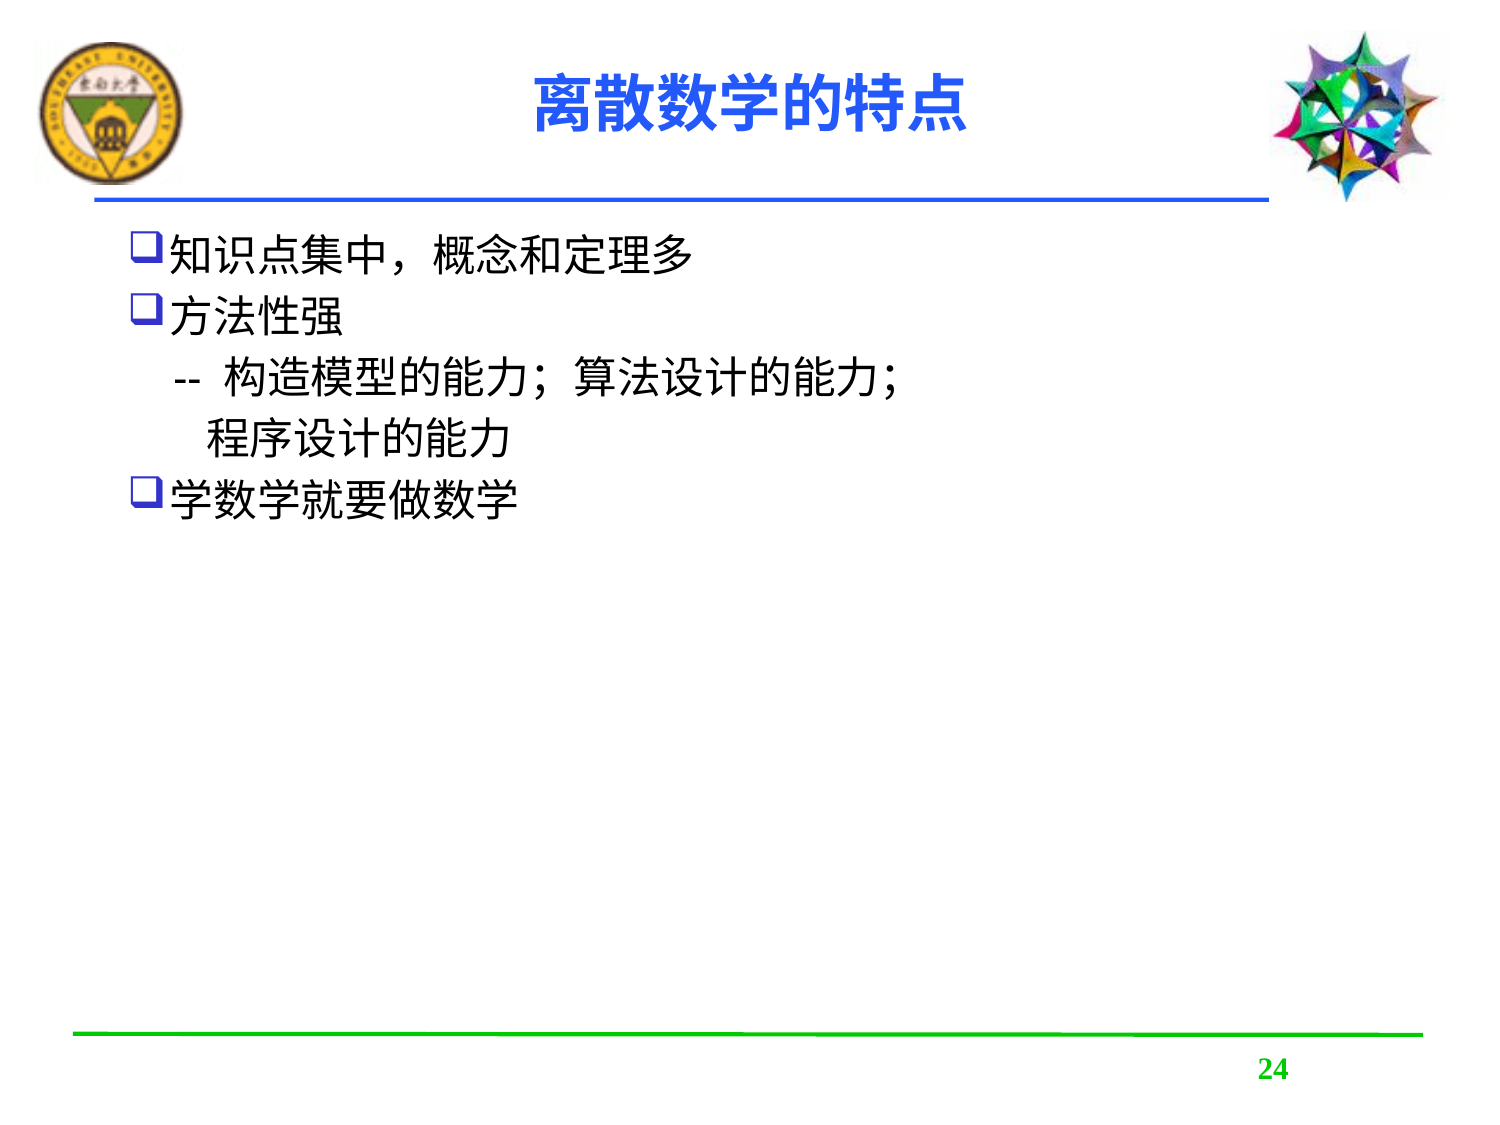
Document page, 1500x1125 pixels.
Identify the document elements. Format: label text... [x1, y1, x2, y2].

list 知识点集中，概念和定理多 方法性强 -- 构造模型的能力；算法设计的能力； 程序设计的能力 学数学就要做数学 [112, 220, 1388, 1024]
picture [1269, 30, 1451, 202]
picture [29, 42, 112, 185]
title 离散数学的特点 [112, 7, 1388, 195]
